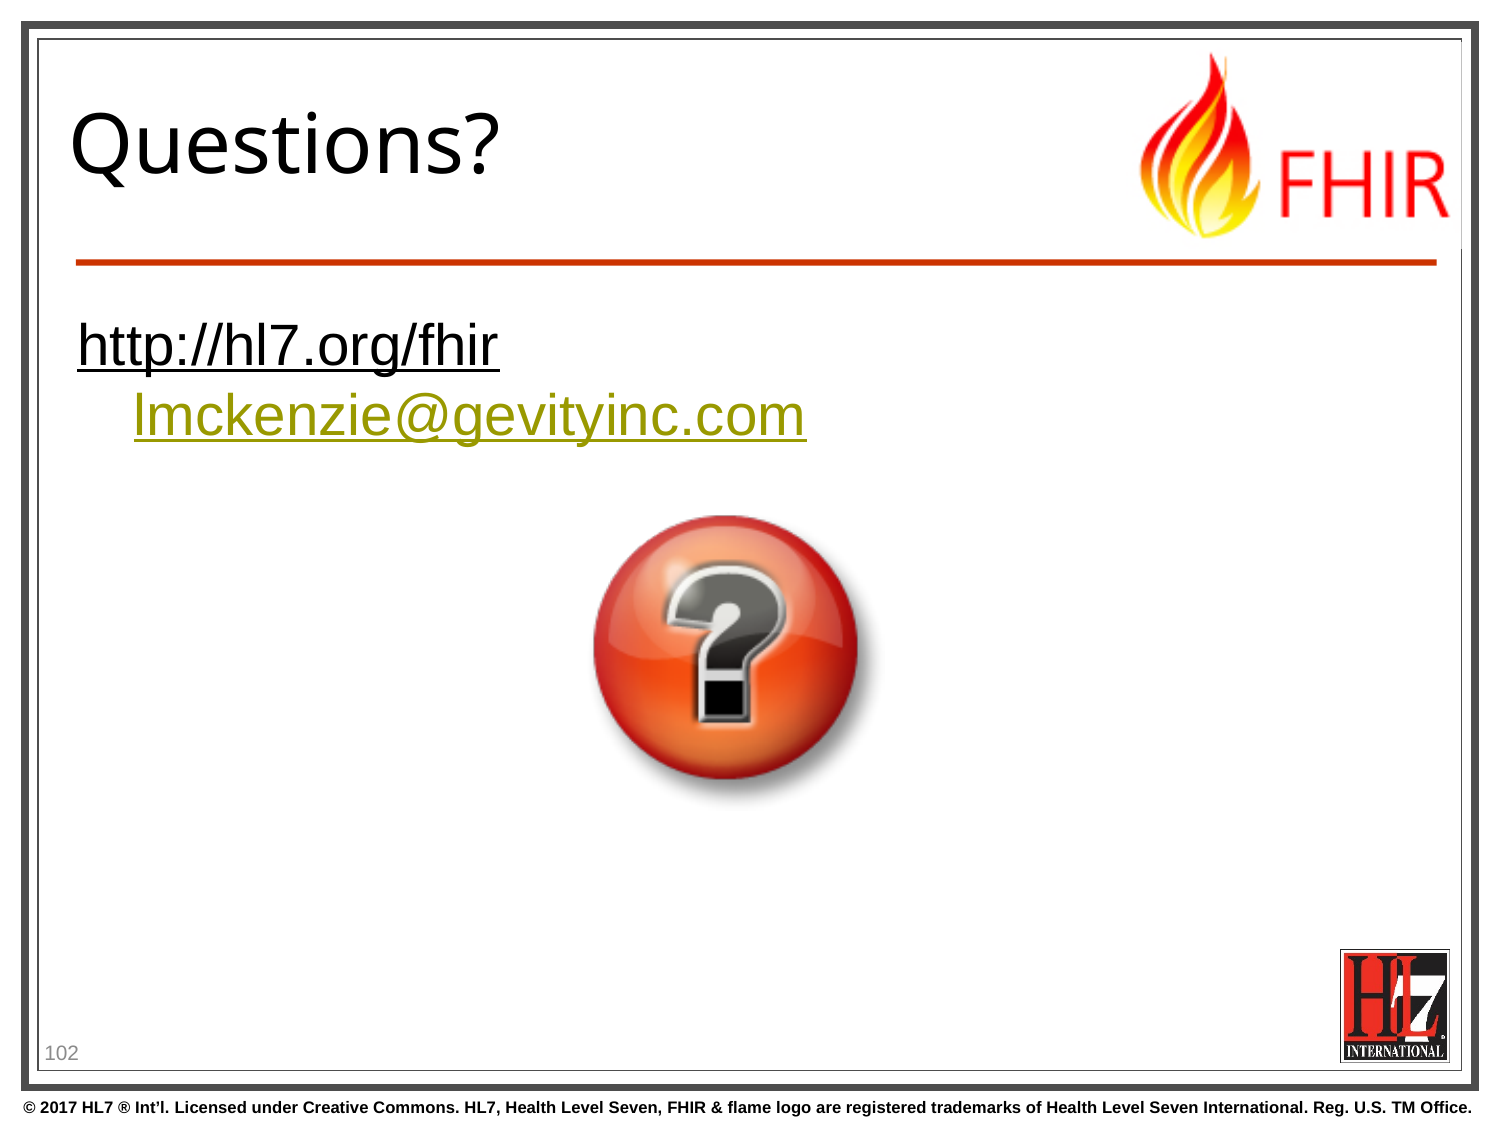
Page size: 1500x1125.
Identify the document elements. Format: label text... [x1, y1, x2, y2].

slide_number 102 [29, 1034, 148, 1071]
picture [1340, 949, 1450, 1063]
list http://hl7.org/fhir lmckenzie@gevityinc.com [62, 299, 1438, 1059]
picture [1124, 42, 1462, 249]
title Questions? [53, 54, 1122, 244]
picture [584, 510, 885, 811]
